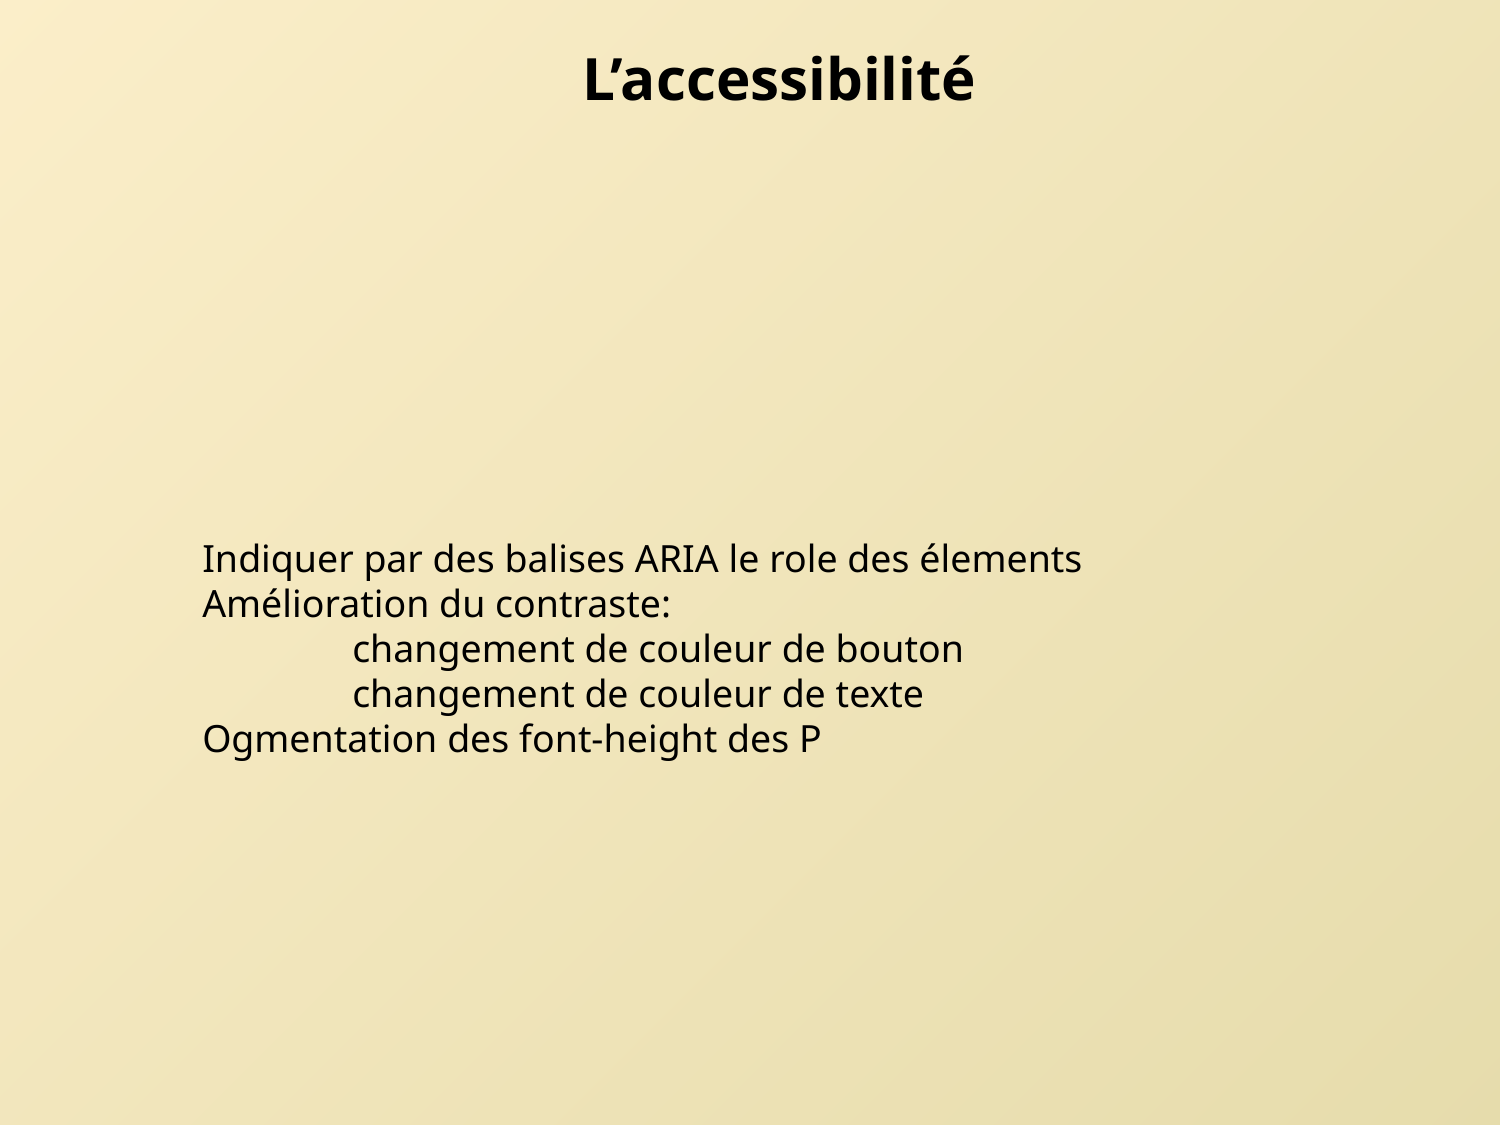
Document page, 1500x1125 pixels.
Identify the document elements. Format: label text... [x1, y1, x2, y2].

text_box Indiquer par des balises ARIA le role des élements Amélioration du contraste: changement de couleur de bouton changement de couleur de texte Ogmentation des font-height des P [187, 527, 1325, 813]
text_box L’accessibilité [304, 35, 1254, 120]
